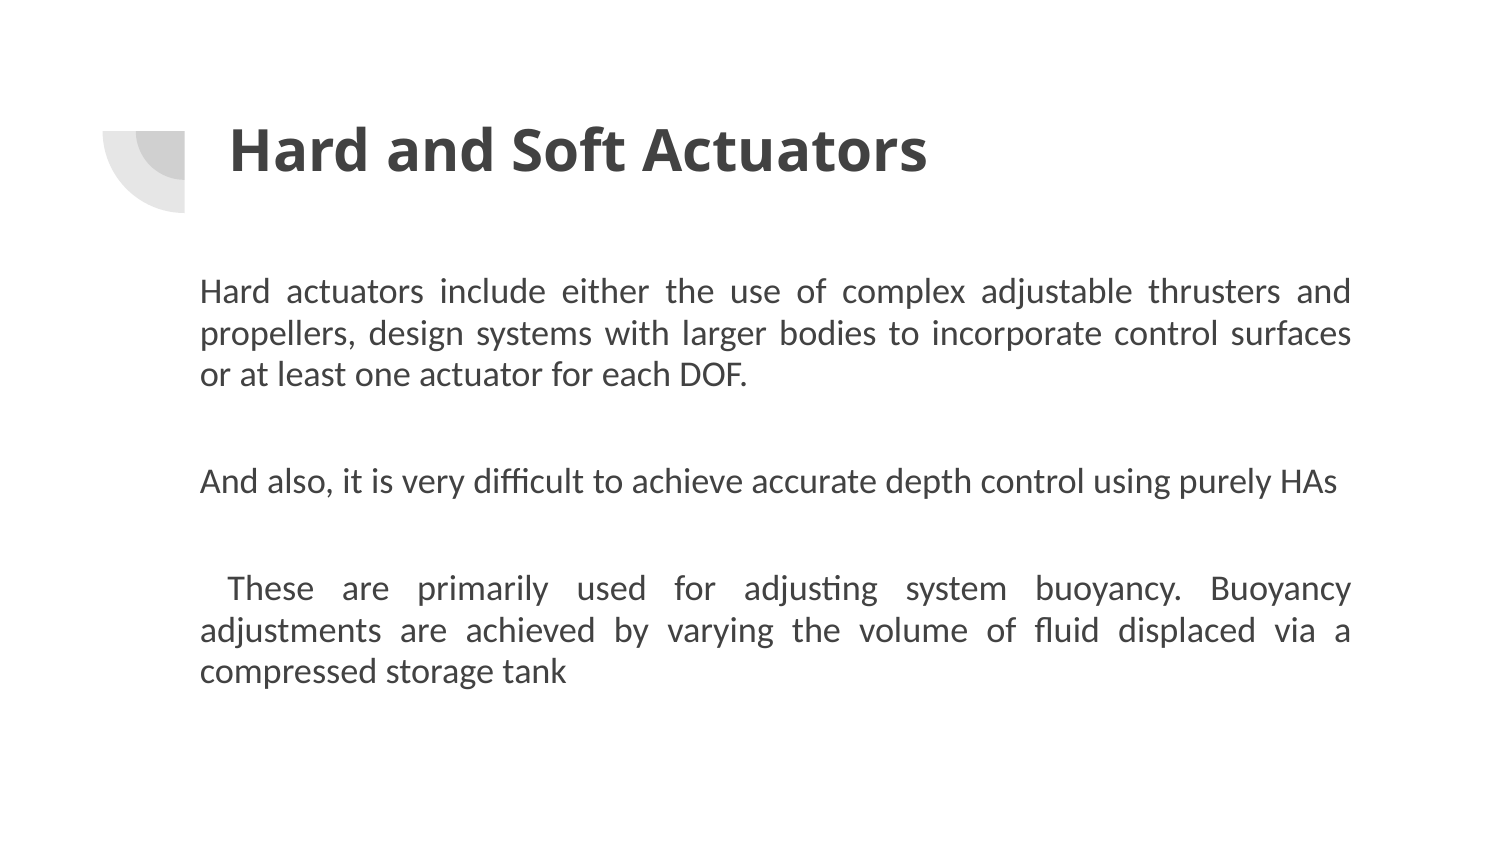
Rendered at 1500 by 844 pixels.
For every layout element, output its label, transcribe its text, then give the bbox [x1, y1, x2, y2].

list Hard actuators include either the use of complex adjustable thrusters and propellers, design systems with larger bodies to incorporate control surfaces or at least one actuator for each DOF. And also, it is very difficult to achieve accurate depth control using purely HAs These are primarily used for adjusting system buoyancy. Buoyancy adjustments are achieved by varying the volume of fluid displaced via a compressed storage tank [112, 255, 1368, 744]
title Hard and Soft Actuators [213, 98, 1368, 206]
